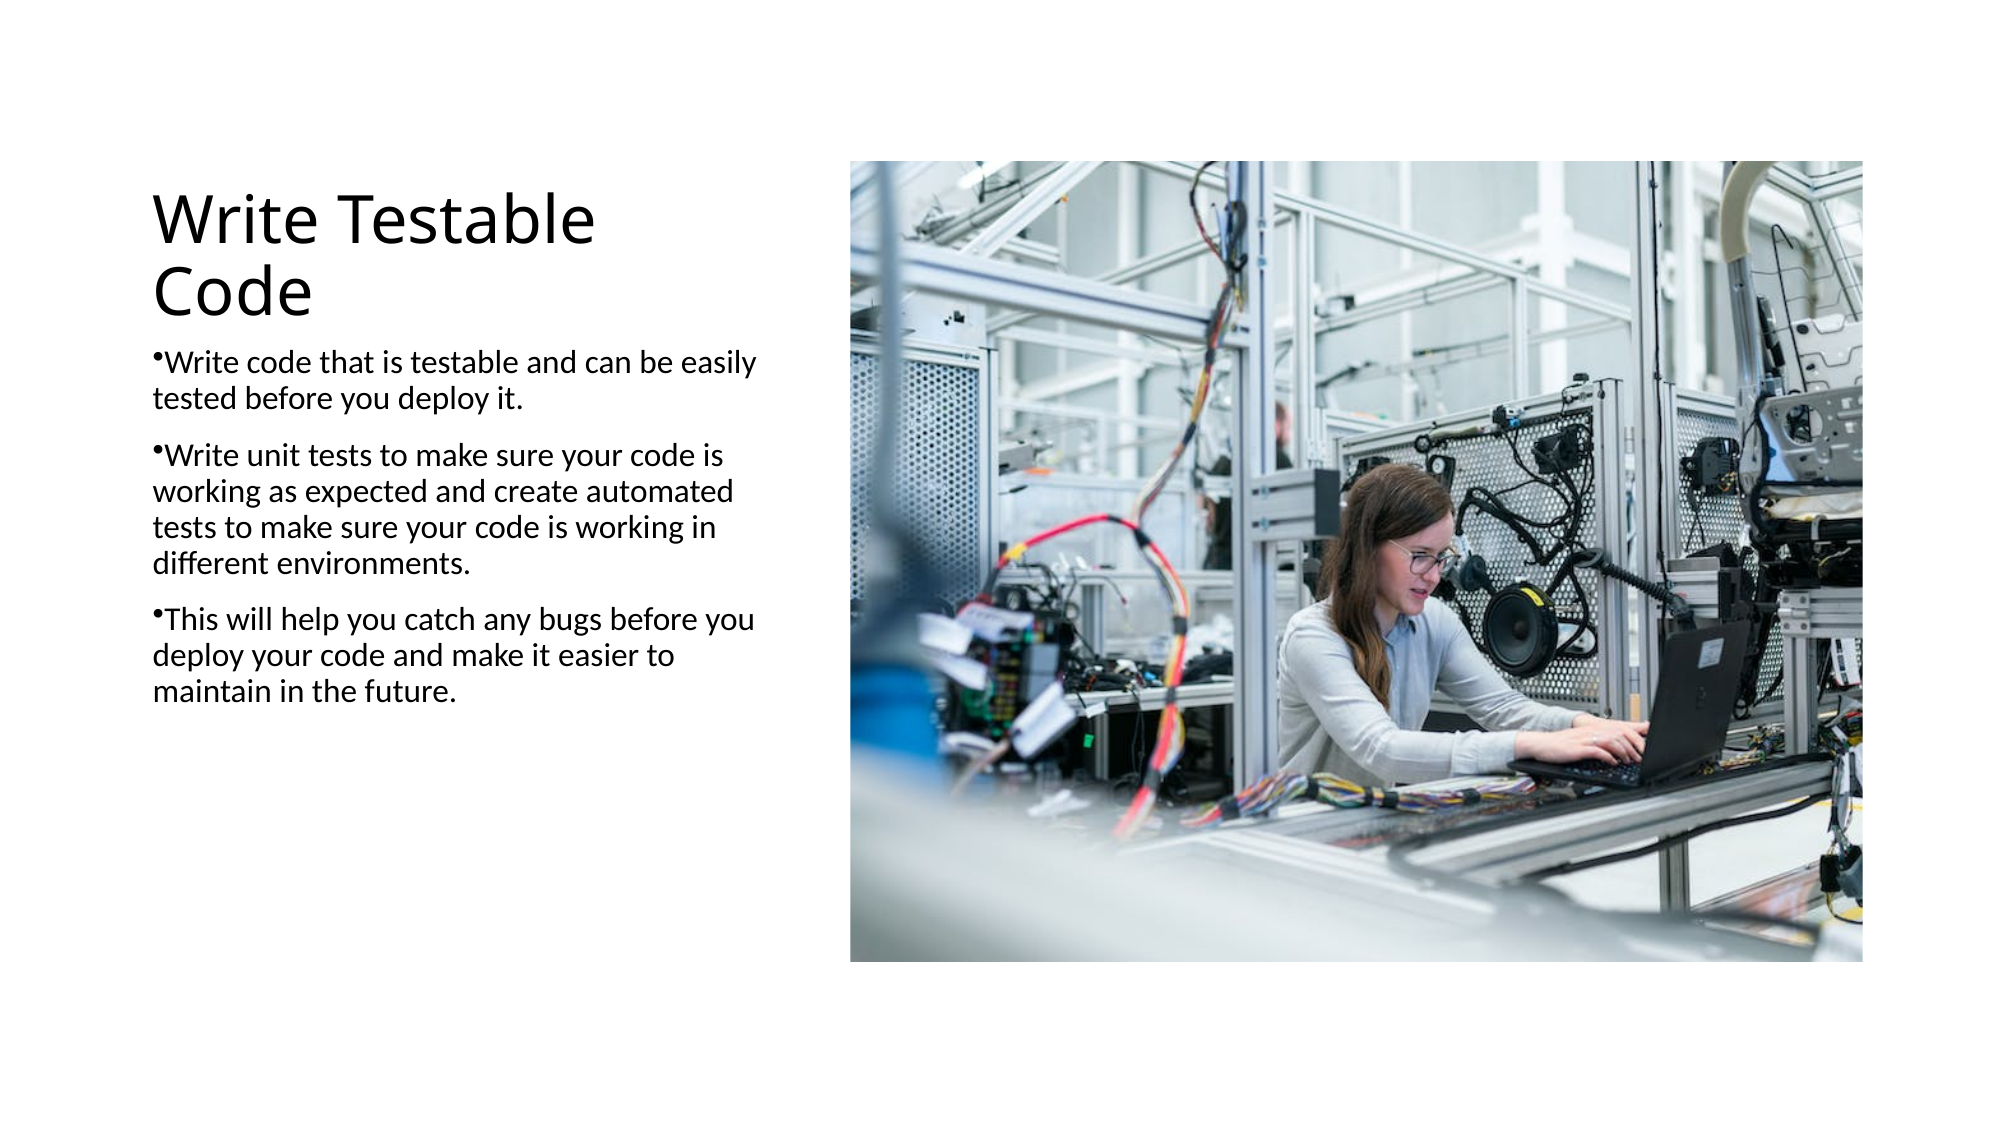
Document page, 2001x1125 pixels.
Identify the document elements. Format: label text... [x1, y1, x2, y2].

picture [850, 161, 1863, 962]
list Write code that is testable and can be easily tested before you deploy it. Write unit tests to make sure your code is working as expected and create automated tests to make sure your code is working in different environments. This will help you catch any bugs before you deploy your code and make it easier to maintain in the future. [137, 337, 783, 963]
title Write Testable Code [137, 75, 783, 337]
